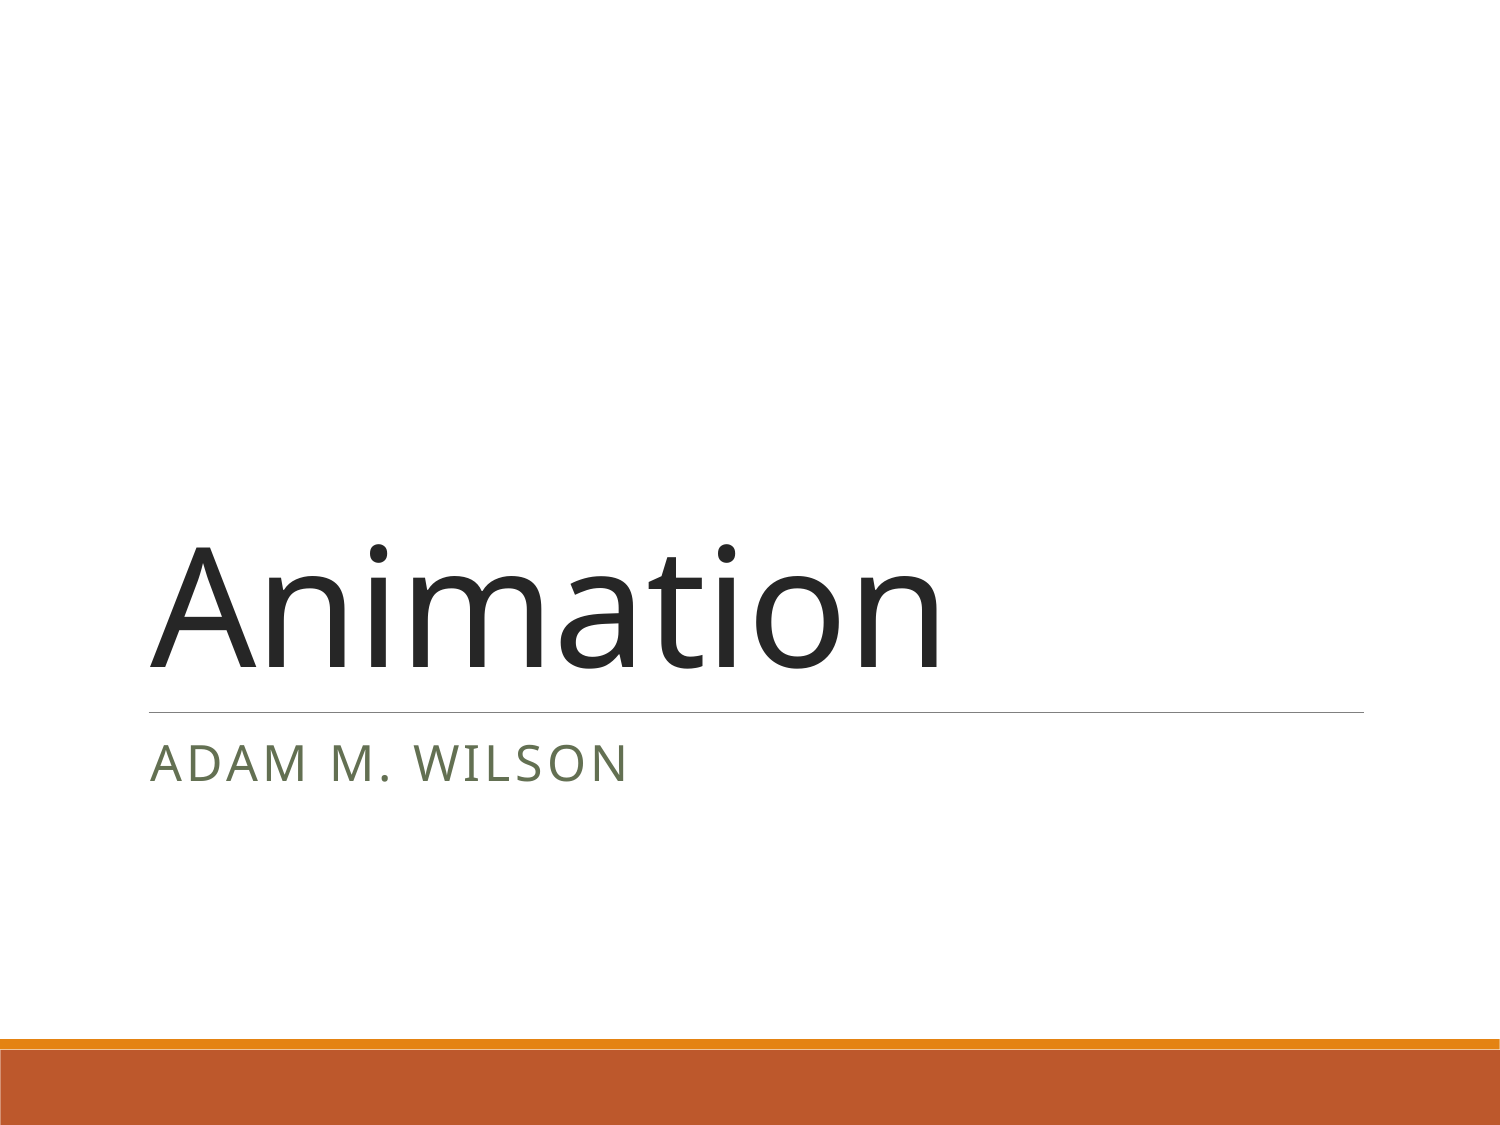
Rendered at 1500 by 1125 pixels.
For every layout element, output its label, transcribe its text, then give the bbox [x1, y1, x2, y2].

subtitle Adam M. Wilson [135, 730, 1373, 919]
title Animation [135, 124, 1373, 710]
